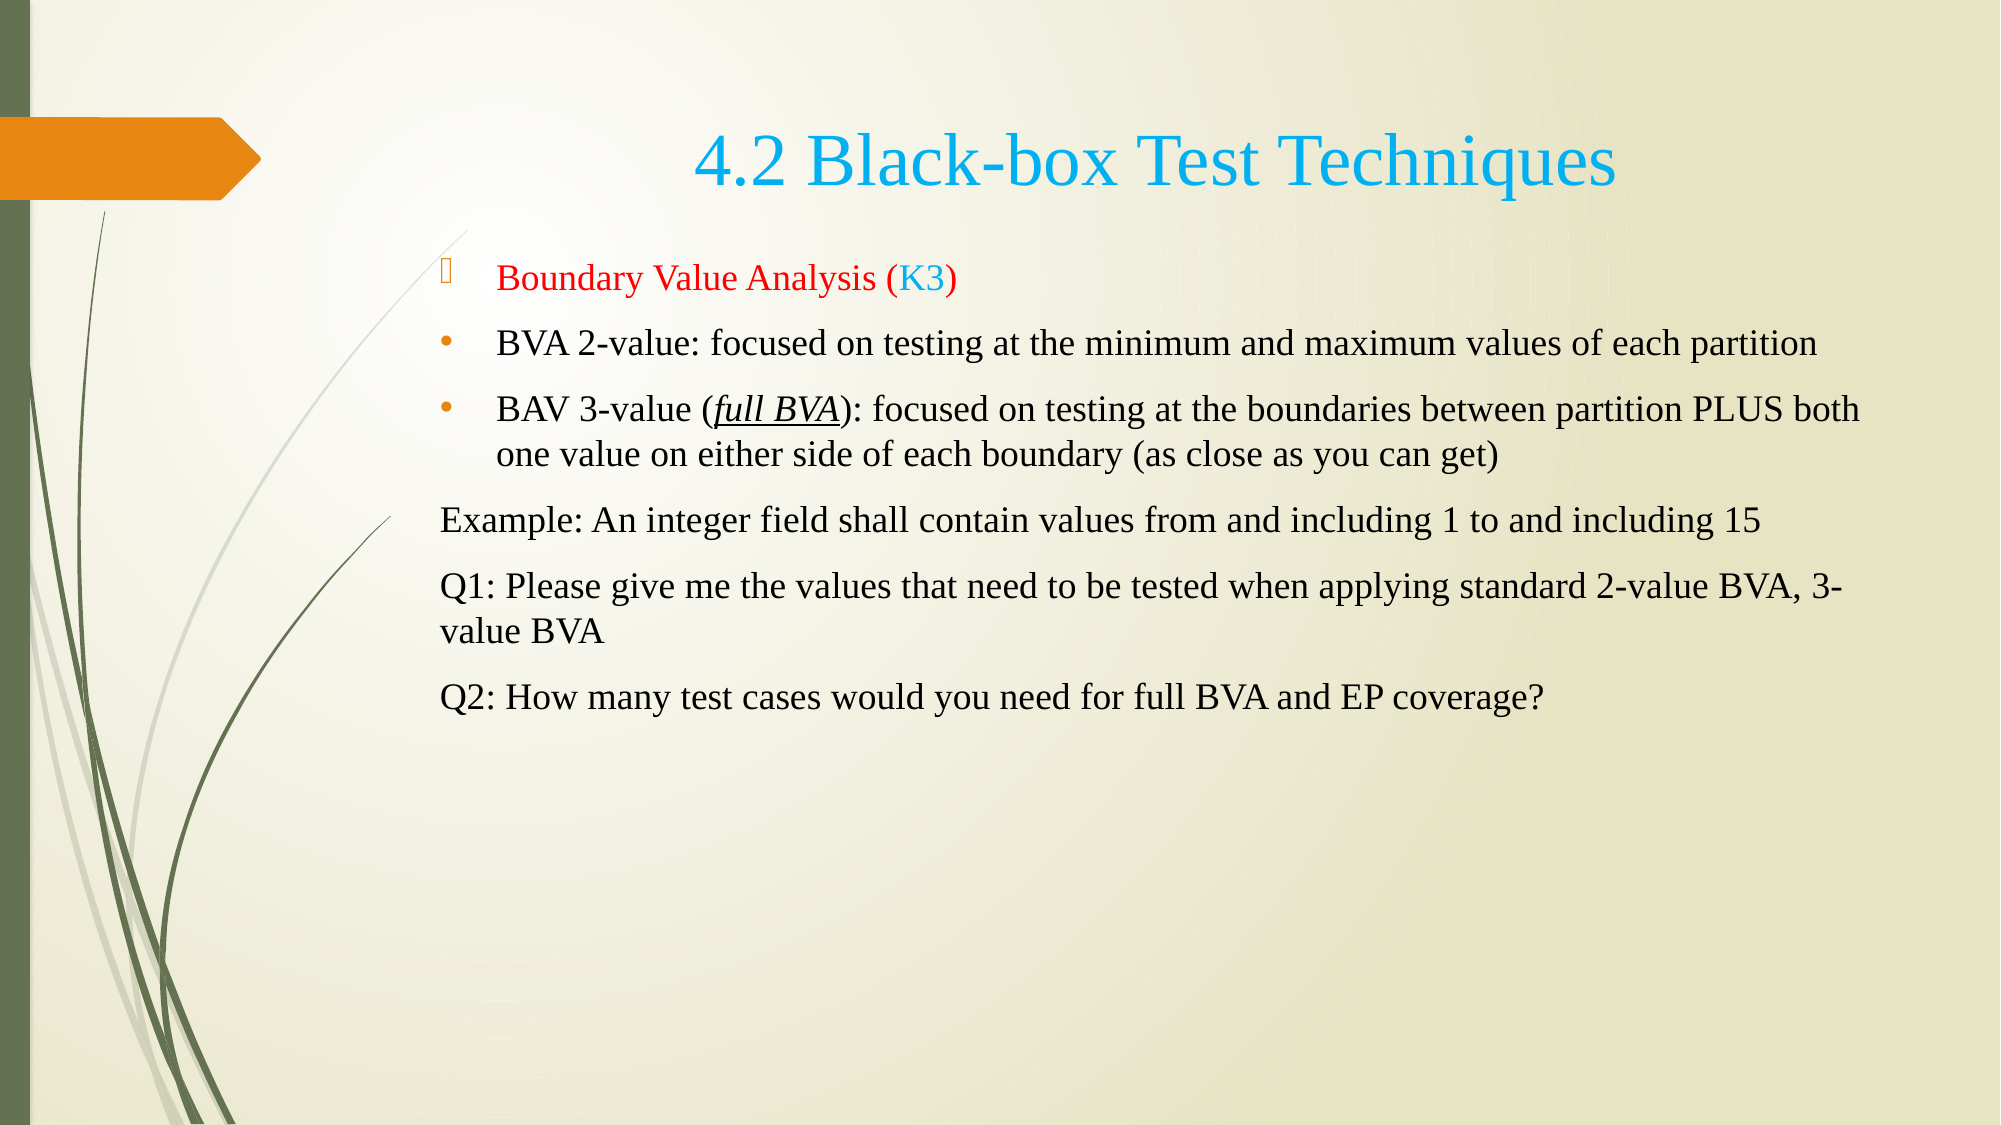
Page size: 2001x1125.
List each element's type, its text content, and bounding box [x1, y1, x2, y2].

list Boundary Value Analysis (K3) BVA 2-value: focused on testing at the minimum and maximum values of each partition BAV 3-value (full BVA): focused on testing at the boundaries between partition PLUS both one value on either side of each boundary (as close as you can get) Example: An integer field shall contain values from and including 1 to and including 15 Q1: Please give me the values that need to be tested when applying standard 2-value BVA, 3-value BVA Q2: How many test cases would you need for full BVA and EP coverage? [424, 245, 1888, 1125]
title 4.2 Black-box Test Techniques [425, 102, 1888, 245]
